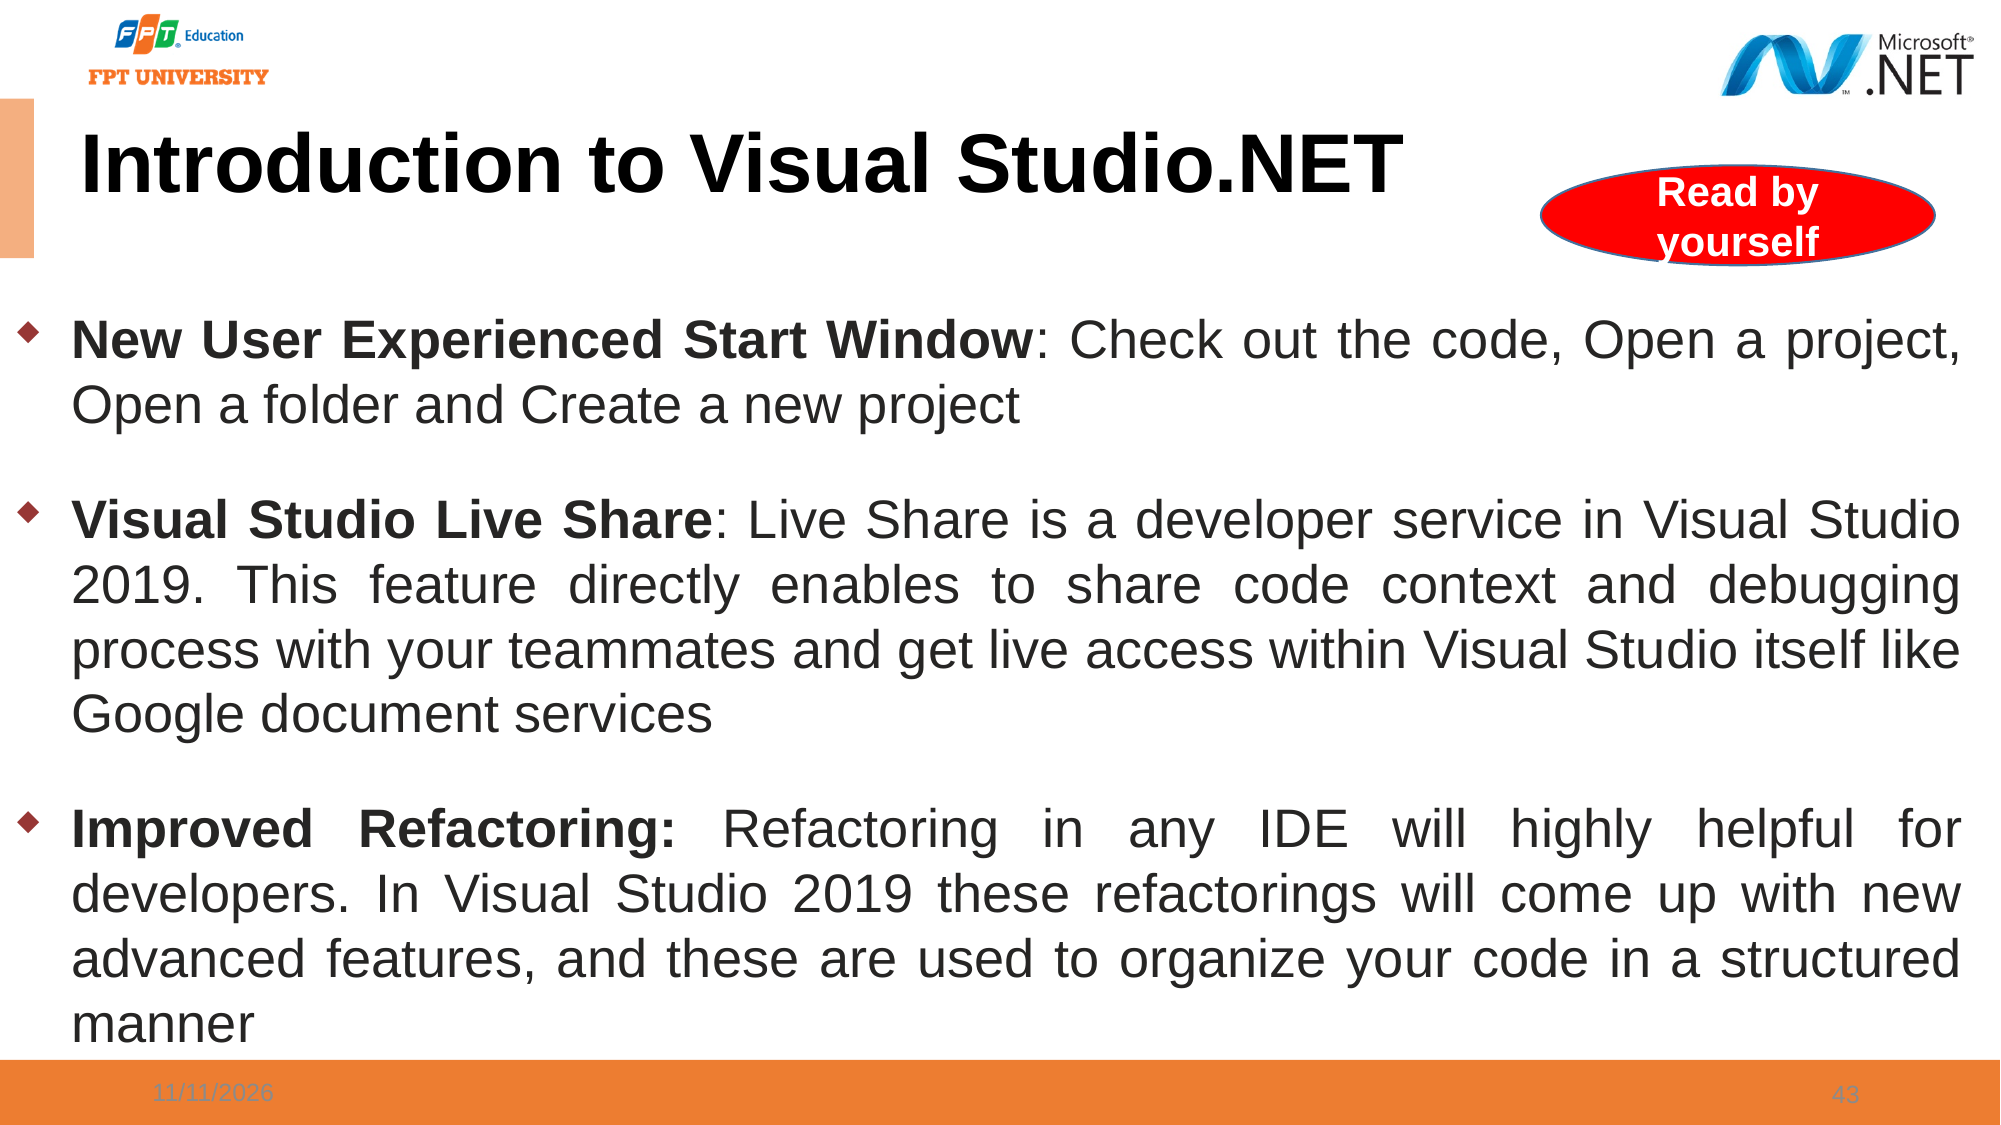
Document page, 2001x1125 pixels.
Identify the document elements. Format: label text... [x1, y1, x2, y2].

picture [81, 0, 276, 95]
slide_number 43 [1424, 1063, 1875, 1123]
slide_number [137, 1061, 588, 1122]
text_box Read by yourself [1539, 164, 1936, 267]
text_box New User Experienced Start Window: Check out the code, Open a project, Open a folder and Create a new project Visual Studio Live Share: Live Share is a developer service in Visual Studio 2019. This feature directly enables to share code context and debugging process with your teammates and get live access within Visual Studio itself like Google document services Improved Refactoring: Refactoring in any IDE will highly helpful for developers. In Visual Studio 2019 these refactorings will come up with new advanced features, and these are used to organize your code in a structured manner [0, 296, 1979, 1061]
title Introduction to Visual Studio.NET [65, 118, 1895, 213]
picture [1685, 0, 2001, 129]
